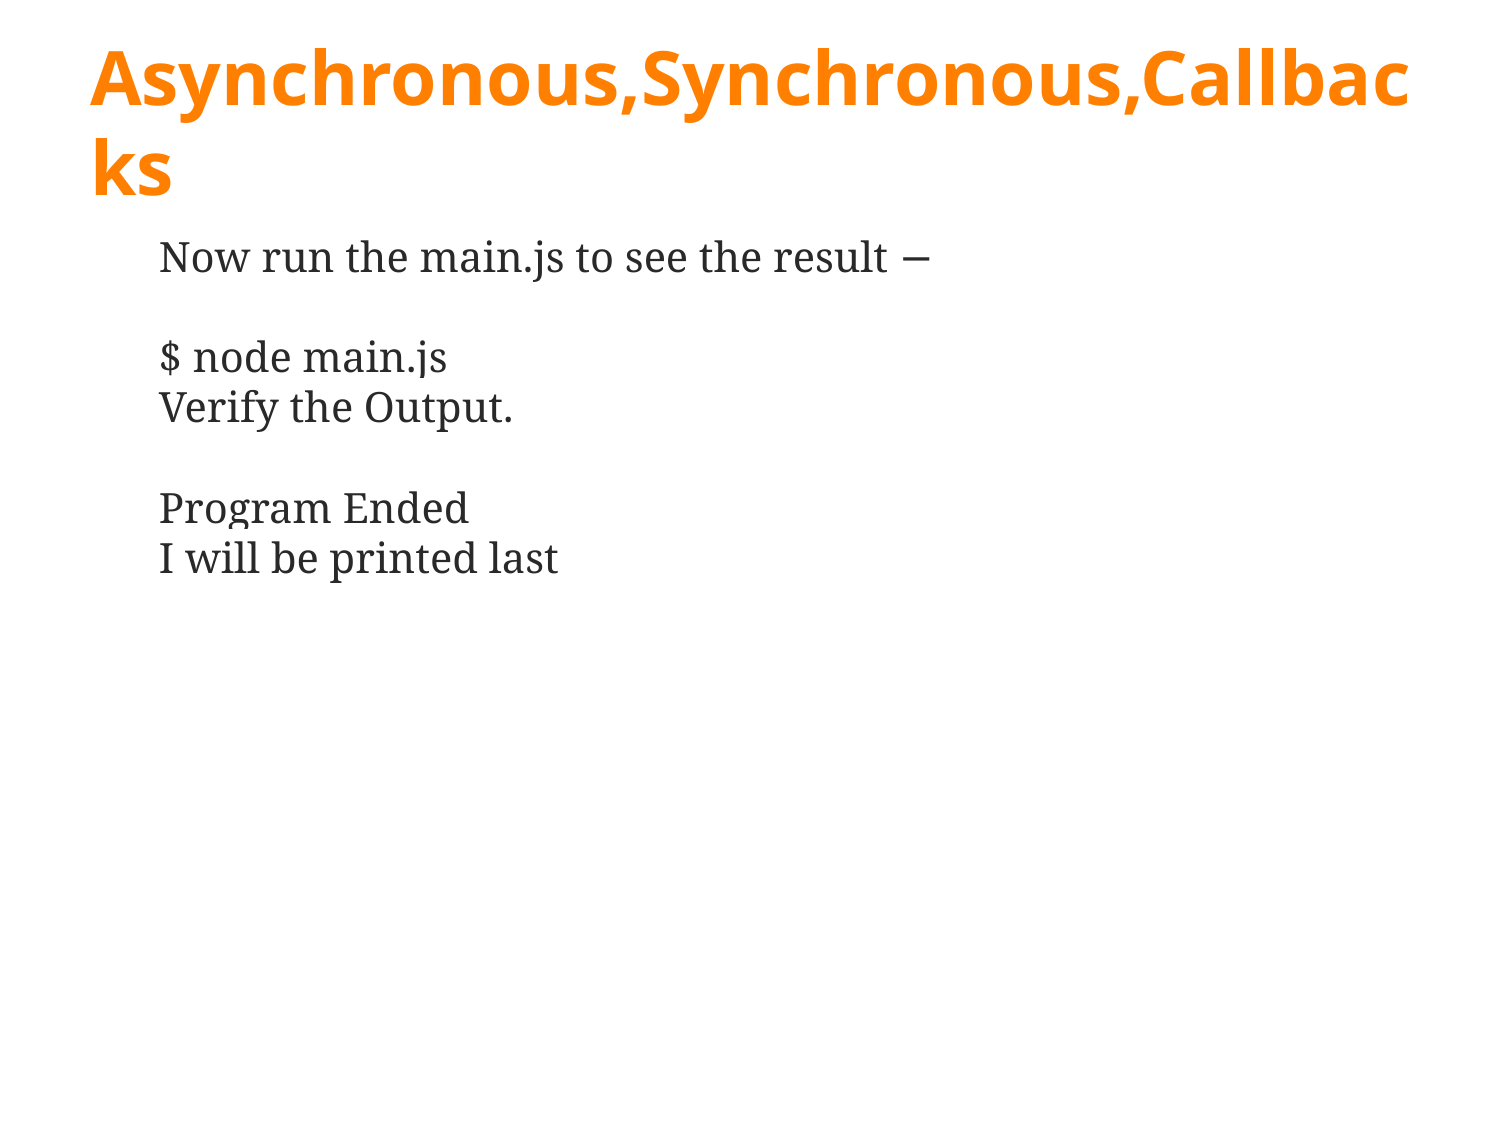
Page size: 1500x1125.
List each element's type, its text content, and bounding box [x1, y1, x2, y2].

title Asynchronous,Synchronous,Callbacks [75, 17, 1425, 223]
list Now run the main.js to see the result − $ node main.js Verify the Output. Program Ended I will be printed last [75, 216, 1500, 1102]
